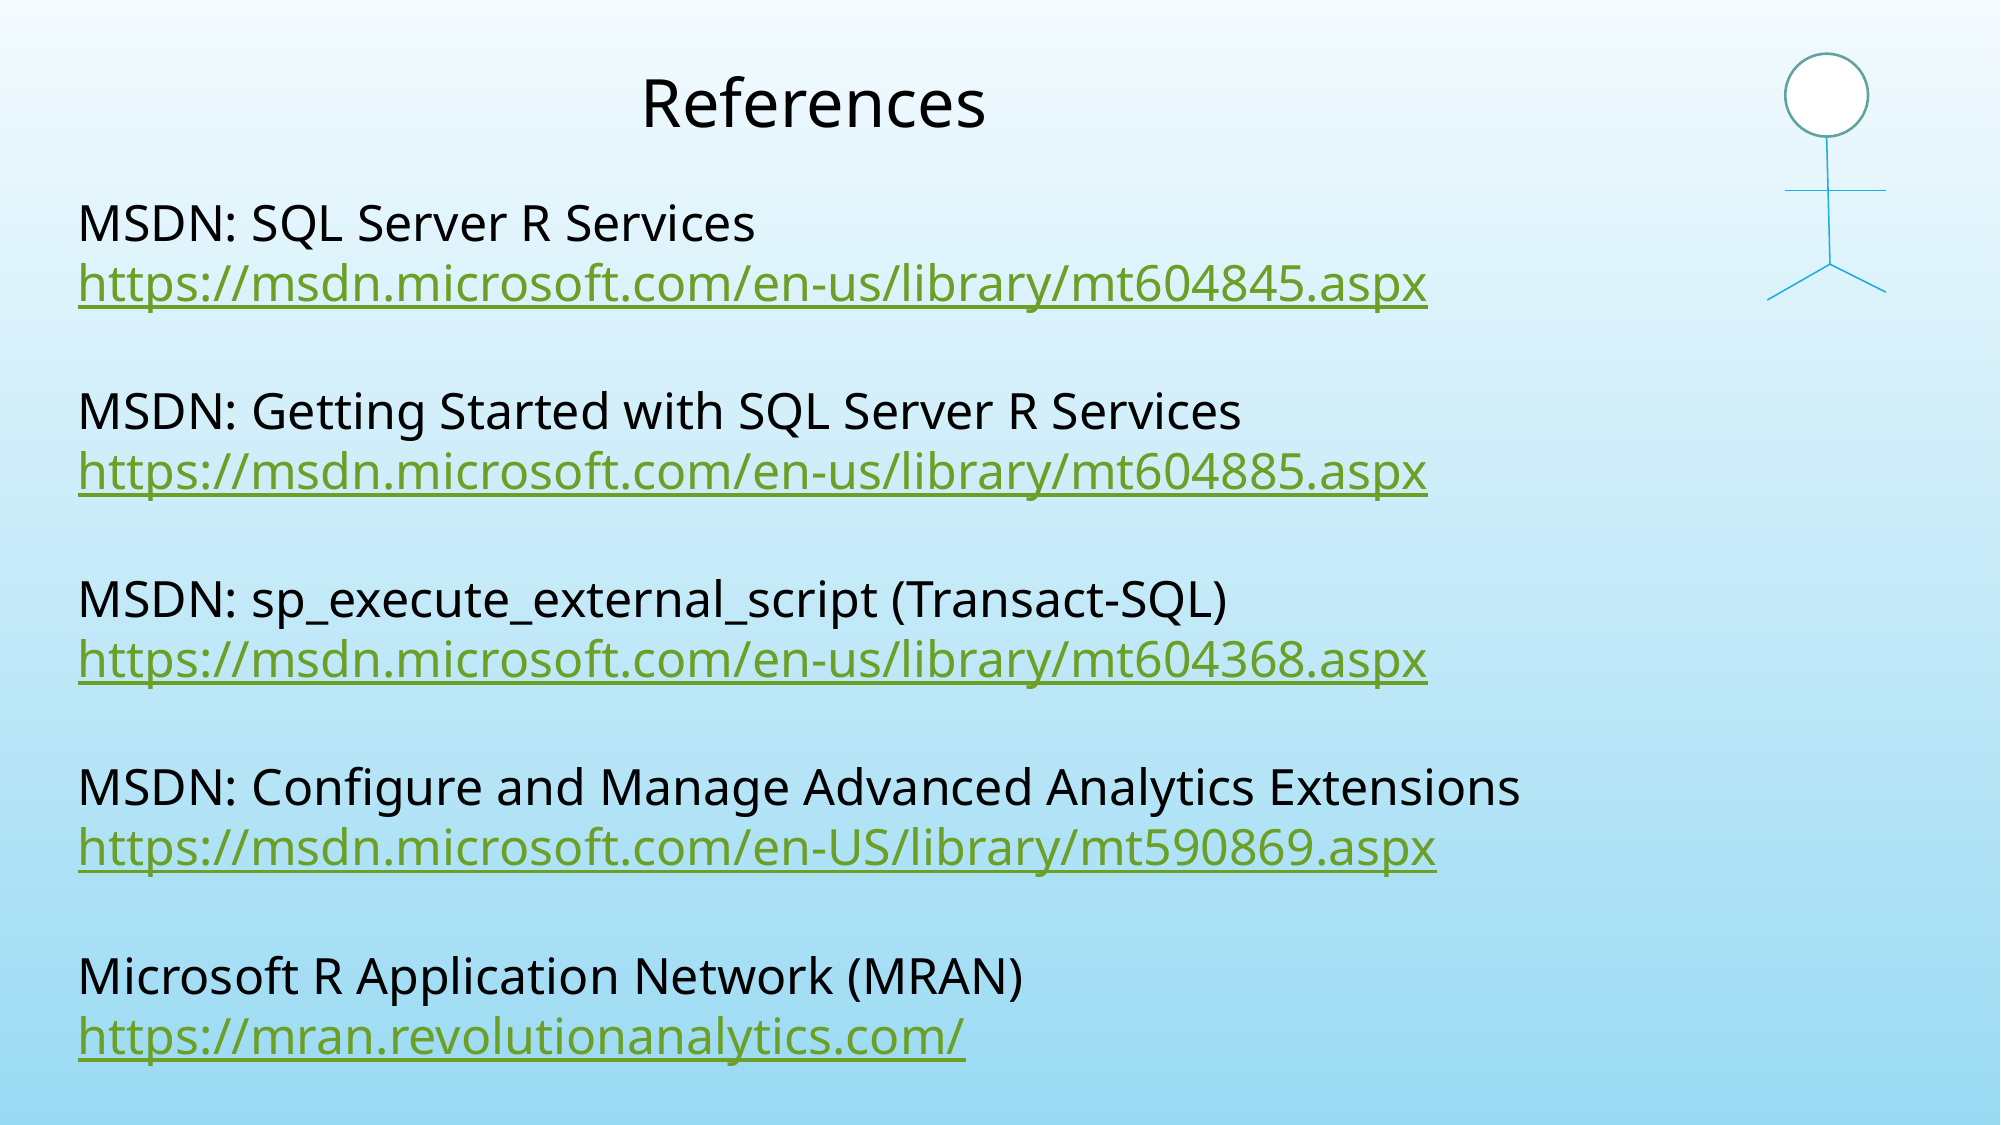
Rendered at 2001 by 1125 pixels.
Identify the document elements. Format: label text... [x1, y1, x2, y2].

text_box References [625, 53, 1144, 149]
text_box MSDN: SQL Server R Services https://msdn.microsoft.com/en-us/library/mt604845.aspx MSDN: Getting Started with SQL Server R Services https://msdn.microsoft.com/en-us/library/mt604885.aspx MSDN: sp_execute_external_script (Transact-SQL) https://msdn.microsoft.com/en-us/library/mt604368.aspx MSDN: Configure and Manage Advanced Analytics Extensions https://msdn.microsoft.com/en-US/library/mt590869.aspx Microsoft R Application Network (MRAN) https://mran.revolutionanalytics.com/ [63, 183, 1730, 1125]
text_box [1829, 263, 1887, 293]
text_box [1783, 52, 1870, 138]
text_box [1826, 136, 1831, 186]
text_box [1767, 263, 1829, 301]
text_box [1826, 198, 1831, 259]
